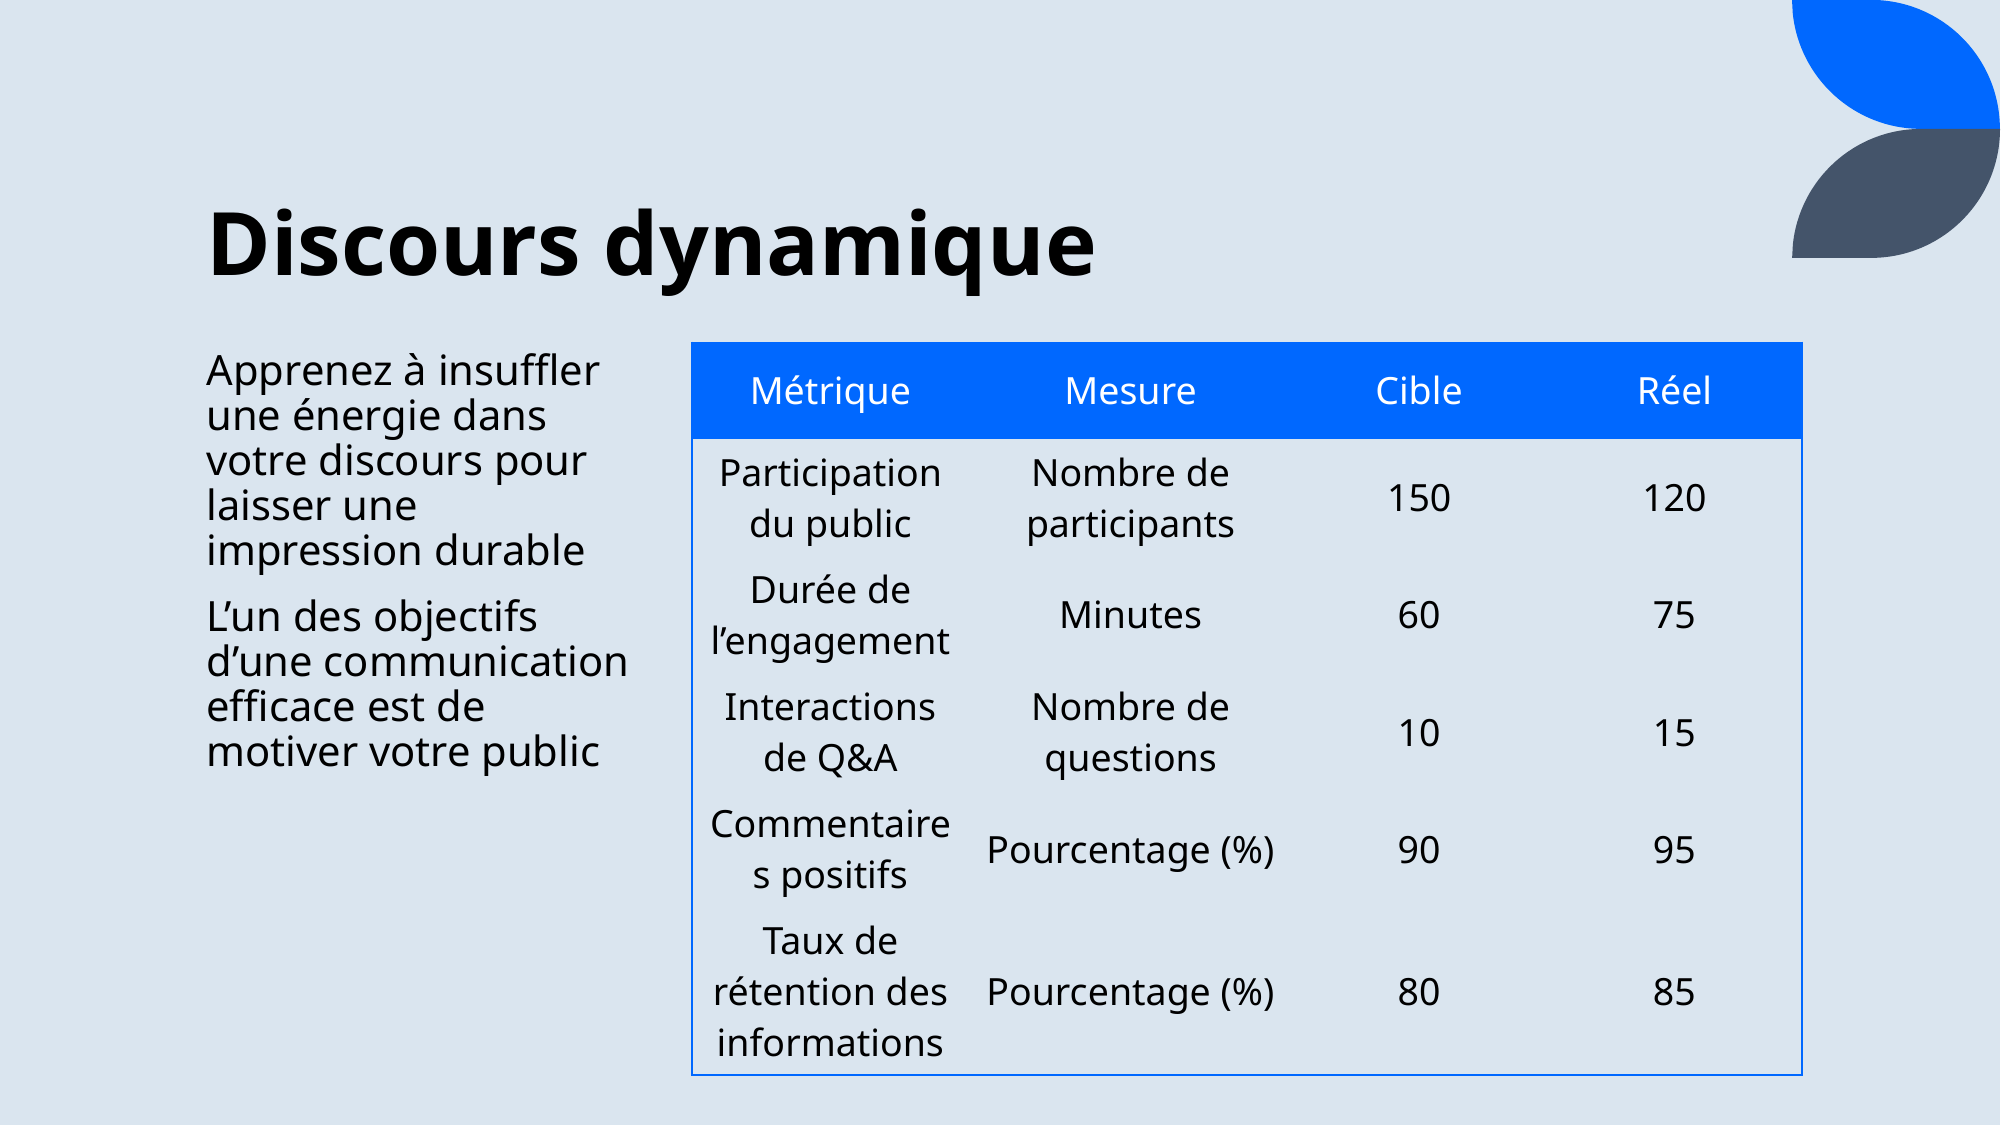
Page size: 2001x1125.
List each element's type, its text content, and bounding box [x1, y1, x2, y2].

table_cell 15 [1547, 673, 1801, 790]
table_cell 60 [1292, 556, 1547, 673]
title Discours dynamique [191, 75, 1782, 300]
table_cell 95 [1547, 790, 1801, 907]
table_cell Pourcentage (%) [969, 790, 1292, 907]
table_cell Participation du public [693, 439, 969, 556]
table_cell Minutes [969, 556, 1292, 673]
table_cell 85 [1547, 907, 1801, 1074]
table_cell 90 [1292, 790, 1547, 907]
table_cell 75 [1547, 556, 1801, 673]
list Apprenez à insuffler une énergie dans votre discours pour laisser une impression durable L’un des objectifs d’une communication efficace est de motiver votre public [191, 342, 656, 981]
table_header Métrique [693, 343, 969, 439]
table_header Cible [1292, 343, 1547, 439]
table_header Réel [1547, 343, 1801, 439]
table_cell Durée de l’engagement [693, 556, 969, 673]
table_cell Interactions de Q&A [693, 673, 969, 790]
table_header Mesure [969, 343, 1292, 439]
table_cell Pourcentage (%) [969, 907, 1292, 1074]
table_cell Nombre de participants [969, 439, 1292, 556]
table_cell 10 [1292, 673, 1547, 790]
table_cell Taux de rétention des informations [693, 907, 969, 1074]
table_cell 150 [1292, 439, 1547, 556]
table_cell 120 [1547, 439, 1801, 556]
table_cell 80 [1292, 907, 1547, 1074]
table_cell Nombre de questions [969, 673, 1292, 790]
table_cell Commentaires positifs [693, 790, 969, 907]
